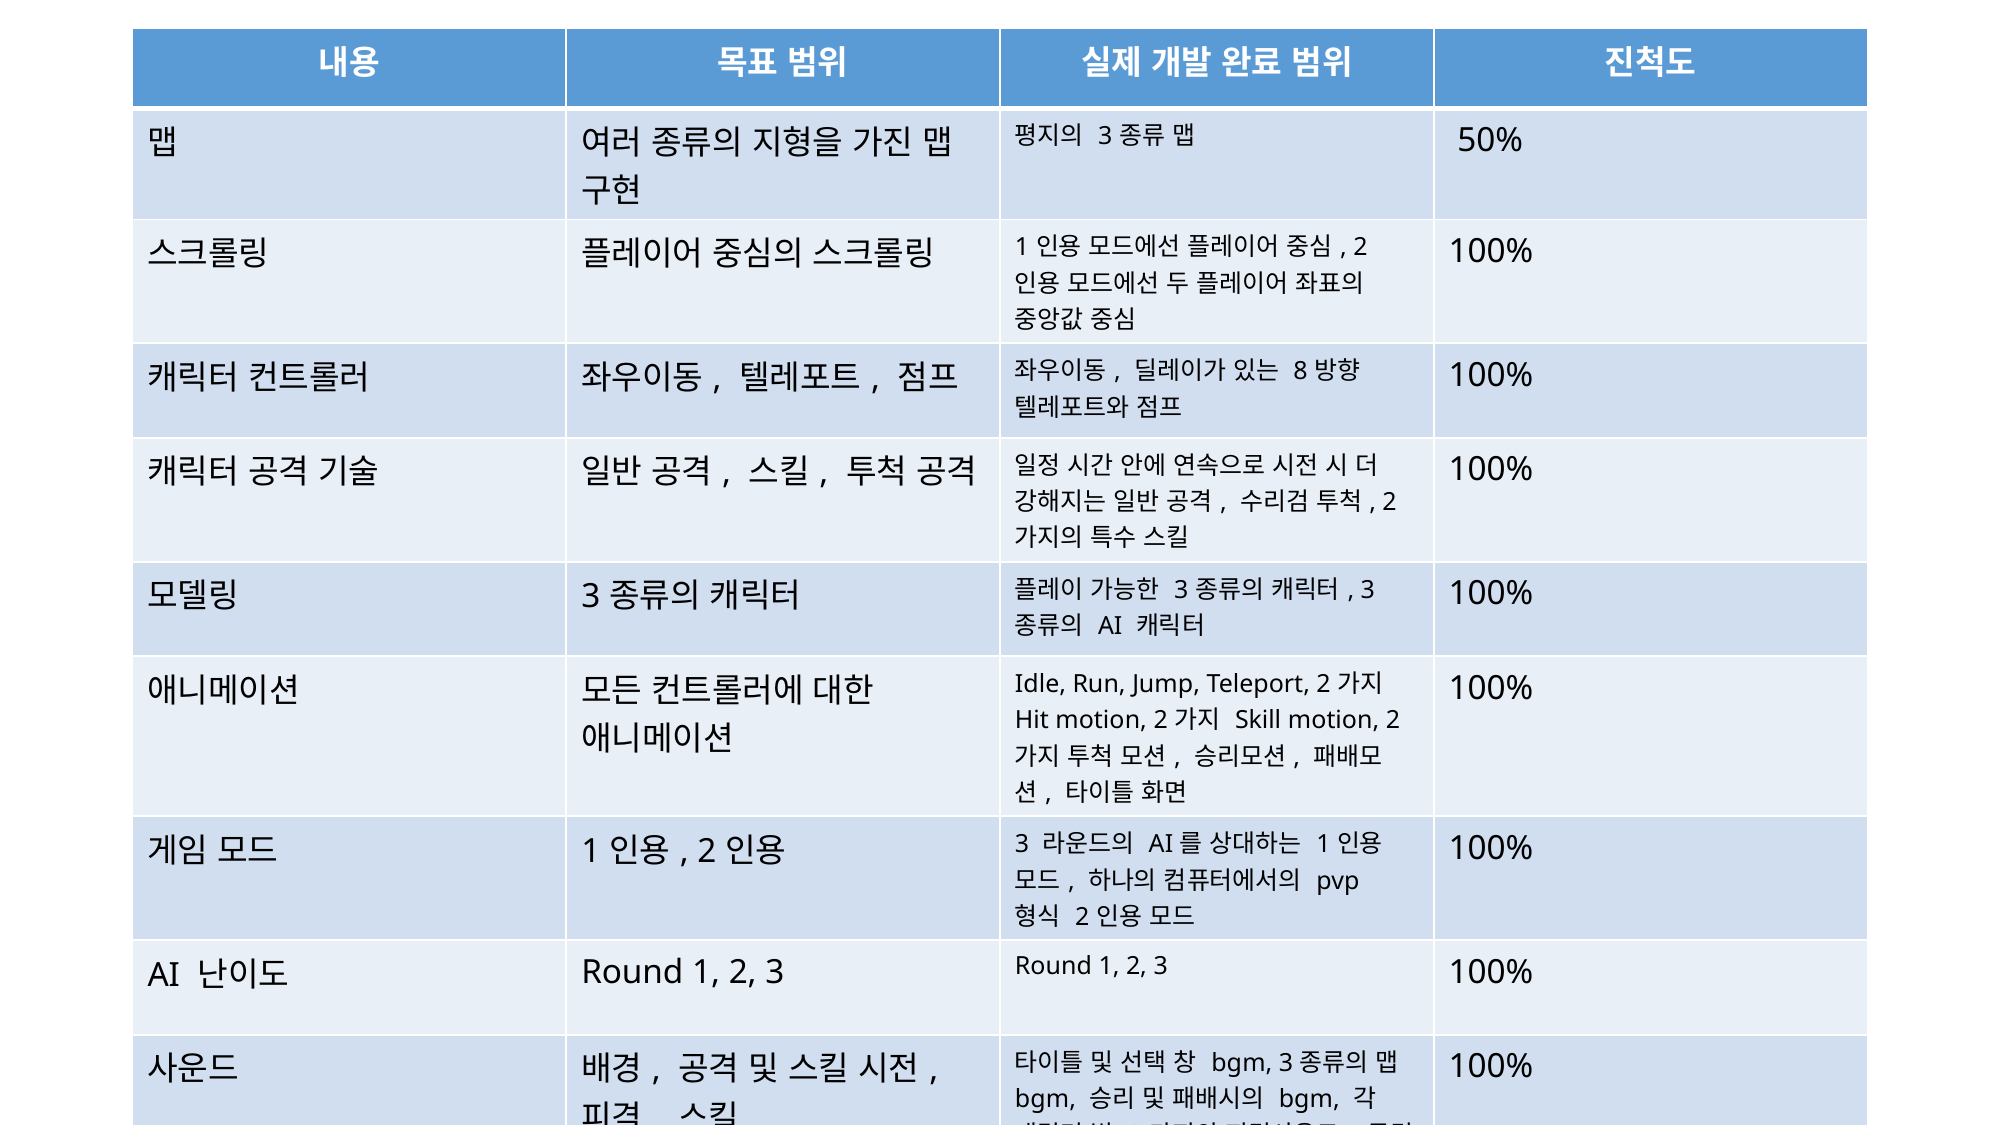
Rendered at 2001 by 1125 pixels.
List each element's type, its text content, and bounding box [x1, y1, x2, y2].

table_cell 일반 공격, 스킬, 투척 공격 [567, 439, 999, 561]
table_cell 100% [1435, 344, 1867, 437]
table_cell 모든 컨트롤러에 대한 애니메이션 [567, 657, 999, 815]
table_header 진척도 [1435, 29, 1867, 106]
table_cell 100% [1435, 439, 1867, 561]
table_cell 50% [1435, 111, 1867, 219]
table_cell 100% [1435, 563, 1867, 655]
table_cell 일정 시간 안에 연속으로 시전 시 더 강해지는 일반 공격, 수리검 투척, 2가지의 특수 스킬 [1001, 439, 1433, 561]
table_header 내용 [133, 29, 565, 106]
table_cell 1인용, 2인용 [567, 817, 999, 939]
table_cell 타이틀 및 선택 창 bgm, 3종류의 맵 bgm, 승리 및 패배시의 bgm, 각 캐릭터 별 2가지의 피격사운드, 공격 사운드, 스킬 사운드 [1001, 1036, 1433, 1125]
table_cell 맵 [133, 111, 565, 219]
table_cell 사운드 [133, 1036, 565, 1125]
table_cell 모델링 [133, 563, 565, 655]
table_cell 100% [1435, 220, 1867, 342]
table_cell 여러 종류의 지형을 가진 맵 구현 [567, 111, 999, 219]
table_cell 3 라운드의 AI를 상대하는 1인용 모드, 하나의 컴퓨터에서의 pvp 형식 2인용 모드 [1001, 817, 1433, 939]
table_cell 평지의 3종류 맵 [1001, 111, 1433, 219]
table_cell 게임 모드 [133, 817, 565, 939]
table_cell 배경, 공격 및 스킬 시전, 피격, 스킬 [567, 1036, 999, 1125]
table_cell 캐릭터 컨트롤러 [133, 344, 565, 437]
table_cell 1인용 모드에선 플레이어 중심, 2인용 모드에선 두 플레이어 좌표의 중앙값 중심 [1001, 220, 1433, 342]
table_header 실제 개발 완료 범위 [1001, 29, 1433, 106]
table_cell 좌우이동, 딜레이가 있는 8방향 텔레포트와 점프 [1001, 344, 1433, 437]
table_cell Idle, Run, Jump, Teleport, 2가지 Hit motion, 2가지 Skill motion, 2가지 투척 모션, 승리모션, 패배모션, 타이틀 화면 [1001, 657, 1433, 815]
table_header 목표 범위 [567, 29, 999, 106]
table_cell 100% [1435, 657, 1867, 815]
table_cell Round 1, 2, 3 [1001, 941, 1433, 1034]
table_cell 캐릭터 공격 기술 [133, 439, 565, 561]
table_cell 100% [1435, 817, 1867, 939]
table_cell Round 1, 2, 3 [567, 941, 999, 1034]
table_cell 3종류의 캐릭터 [567, 563, 999, 655]
table_cell 100% [1435, 941, 1867, 1034]
table_cell 좌우이동, 텔레포트, 점프 [567, 344, 999, 437]
table_cell 100% [1435, 1036, 1867, 1125]
table_cell 스크롤링 [133, 220, 565, 342]
table_cell 애니메이션 [133, 657, 565, 815]
table_cell 플레이어 중심의 스크롤링 [567, 220, 999, 342]
table_cell 플레이 가능한 3종류의 캐릭터, 3종류의 AI 캐릭터 [1001, 563, 1433, 655]
table_cell AI 난이도 [133, 941, 565, 1034]
